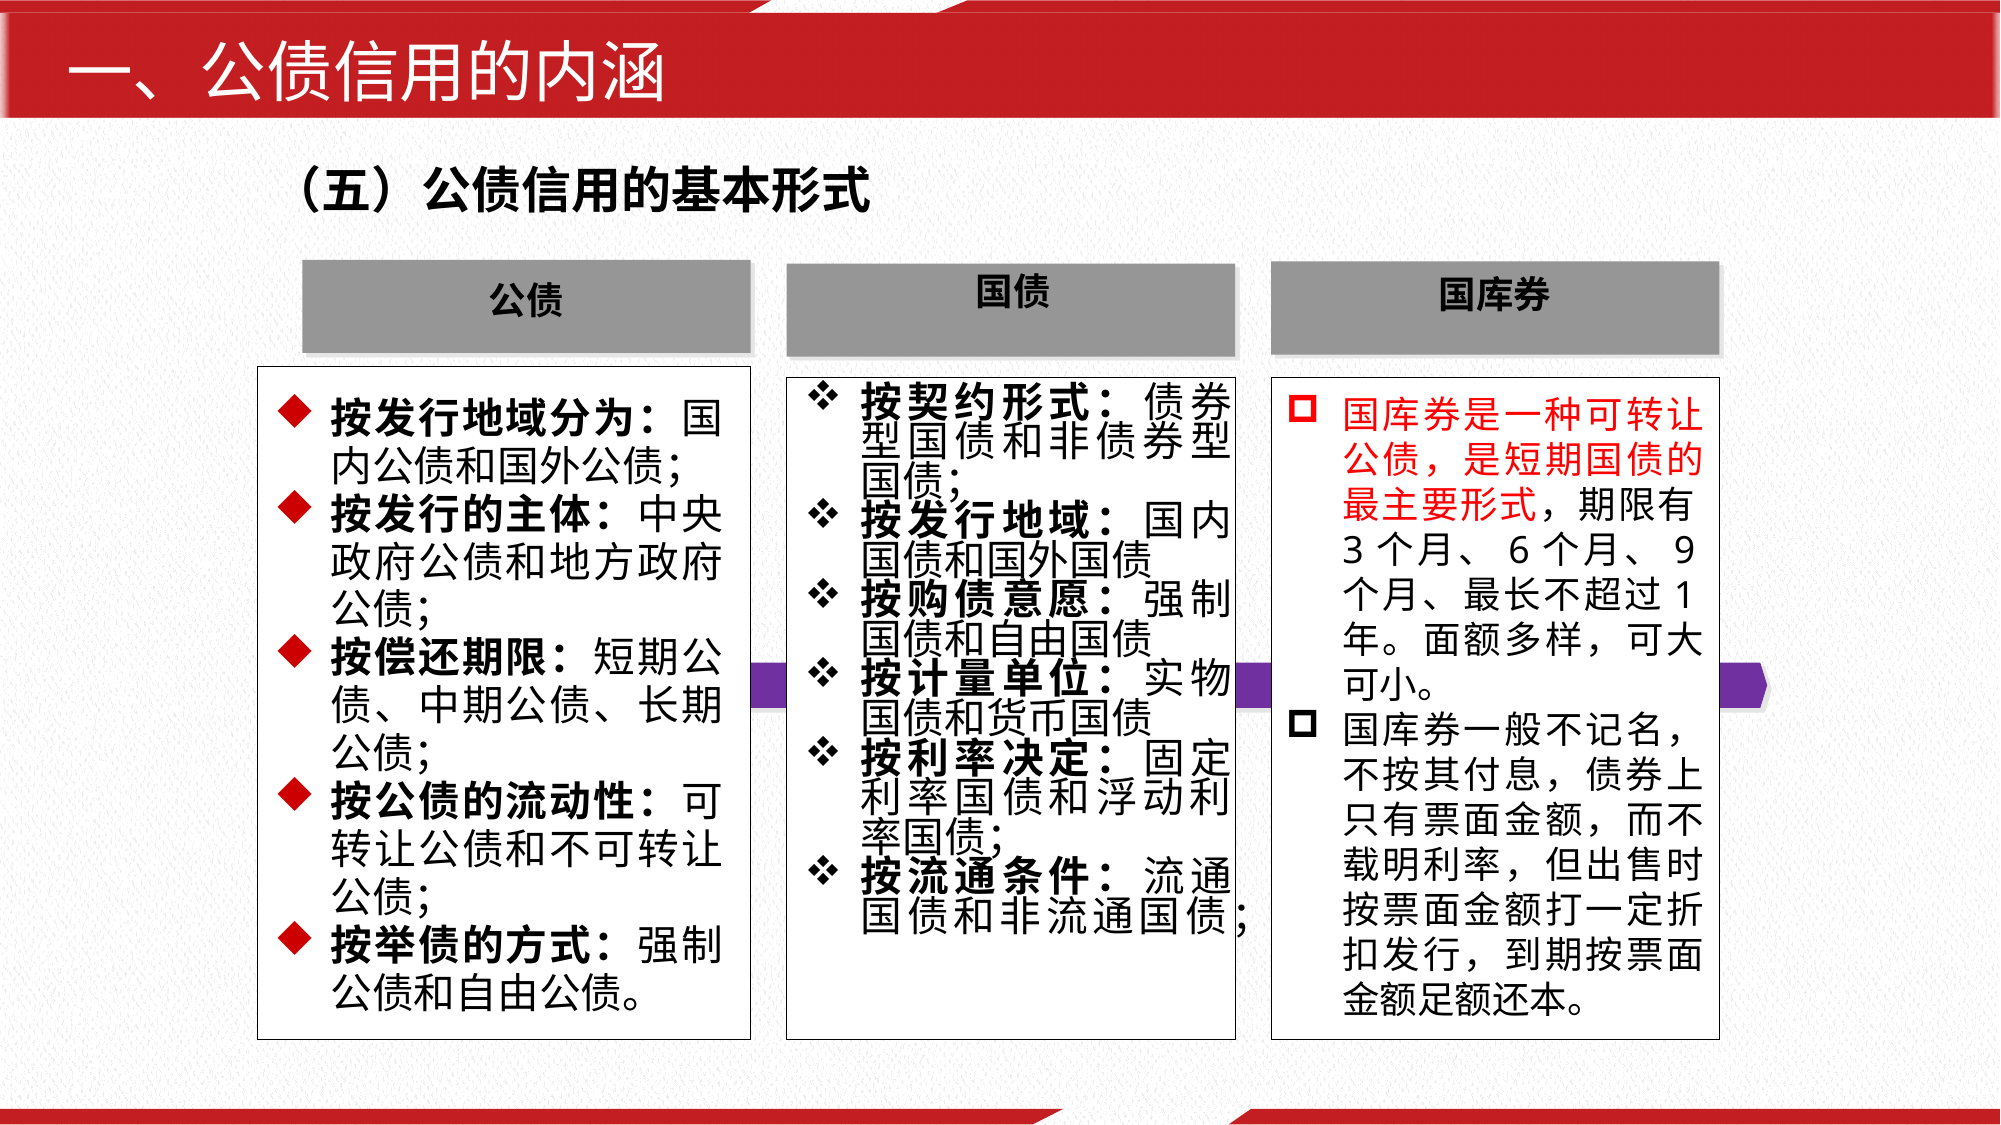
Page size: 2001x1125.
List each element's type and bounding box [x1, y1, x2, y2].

picture [0, 12, 2000, 118]
text_box [0, 0, 2000, 12]
text_box [256, 246, 1768, 1040]
text_box [0, 118, 2000, 1125]
